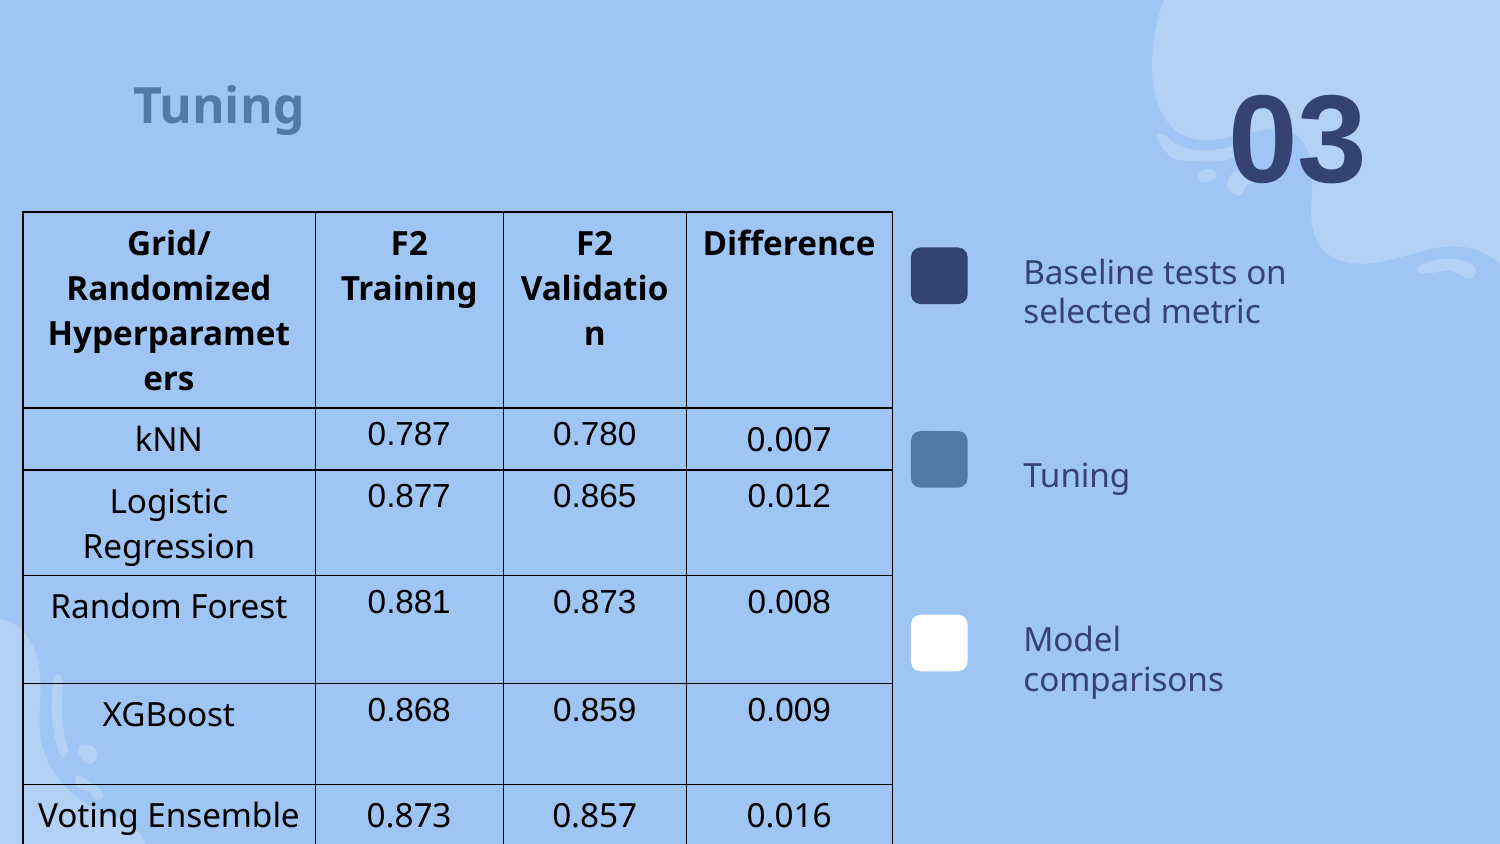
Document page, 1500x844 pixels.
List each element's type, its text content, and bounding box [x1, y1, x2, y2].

table_header Grid/Randomized Hyperparameters [24, 213, 315, 407]
table_cell 0.857 [504, 785, 686, 844]
subtitle Model comparisons [1008, 579, 1329, 707]
table_header F2 Training [316, 213, 503, 407]
table_cell 0.881 [316, 576, 503, 683]
table_cell 0.877 [316, 471, 503, 575]
text_box [910, 614, 968, 672]
table_header F2 Validation [504, 213, 686, 407]
table_cell kNN [24, 409, 315, 469]
table_cell XGBoost [24, 684, 315, 784]
table_cell 0.007 [687, 409, 892, 469]
title Tuning [118, 58, 646, 143]
table_cell 0.859 [504, 684, 686, 784]
text_box 03 [1037, 51, 1383, 213]
table_header Difference [687, 213, 892, 407]
subtitle Baseline tests on selected metric [1008, 212, 1328, 340]
table_cell 0.865 [504, 471, 686, 575]
table_cell Logistic Regression [24, 471, 315, 575]
table_cell 0.016 [687, 785, 892, 844]
table_cell 0.787 [316, 409, 503, 469]
table_cell 0.008 [687, 576, 892, 683]
table_cell 0.780 [504, 409, 686, 469]
table_cell 0.873 [504, 576, 686, 683]
table_cell Voting Ensemble [24, 785, 315, 844]
text_box [910, 247, 968, 305]
table_cell 0.873 [316, 785, 503, 844]
table_cell Random Forest [24, 576, 315, 683]
table_cell 0.868 [316, 684, 503, 784]
subtitle Tuning [1008, 395, 1328, 523]
table_cell 0.009 [687, 684, 892, 784]
text_box [910, 430, 968, 488]
table_cell 0.012 [687, 471, 892, 575]
